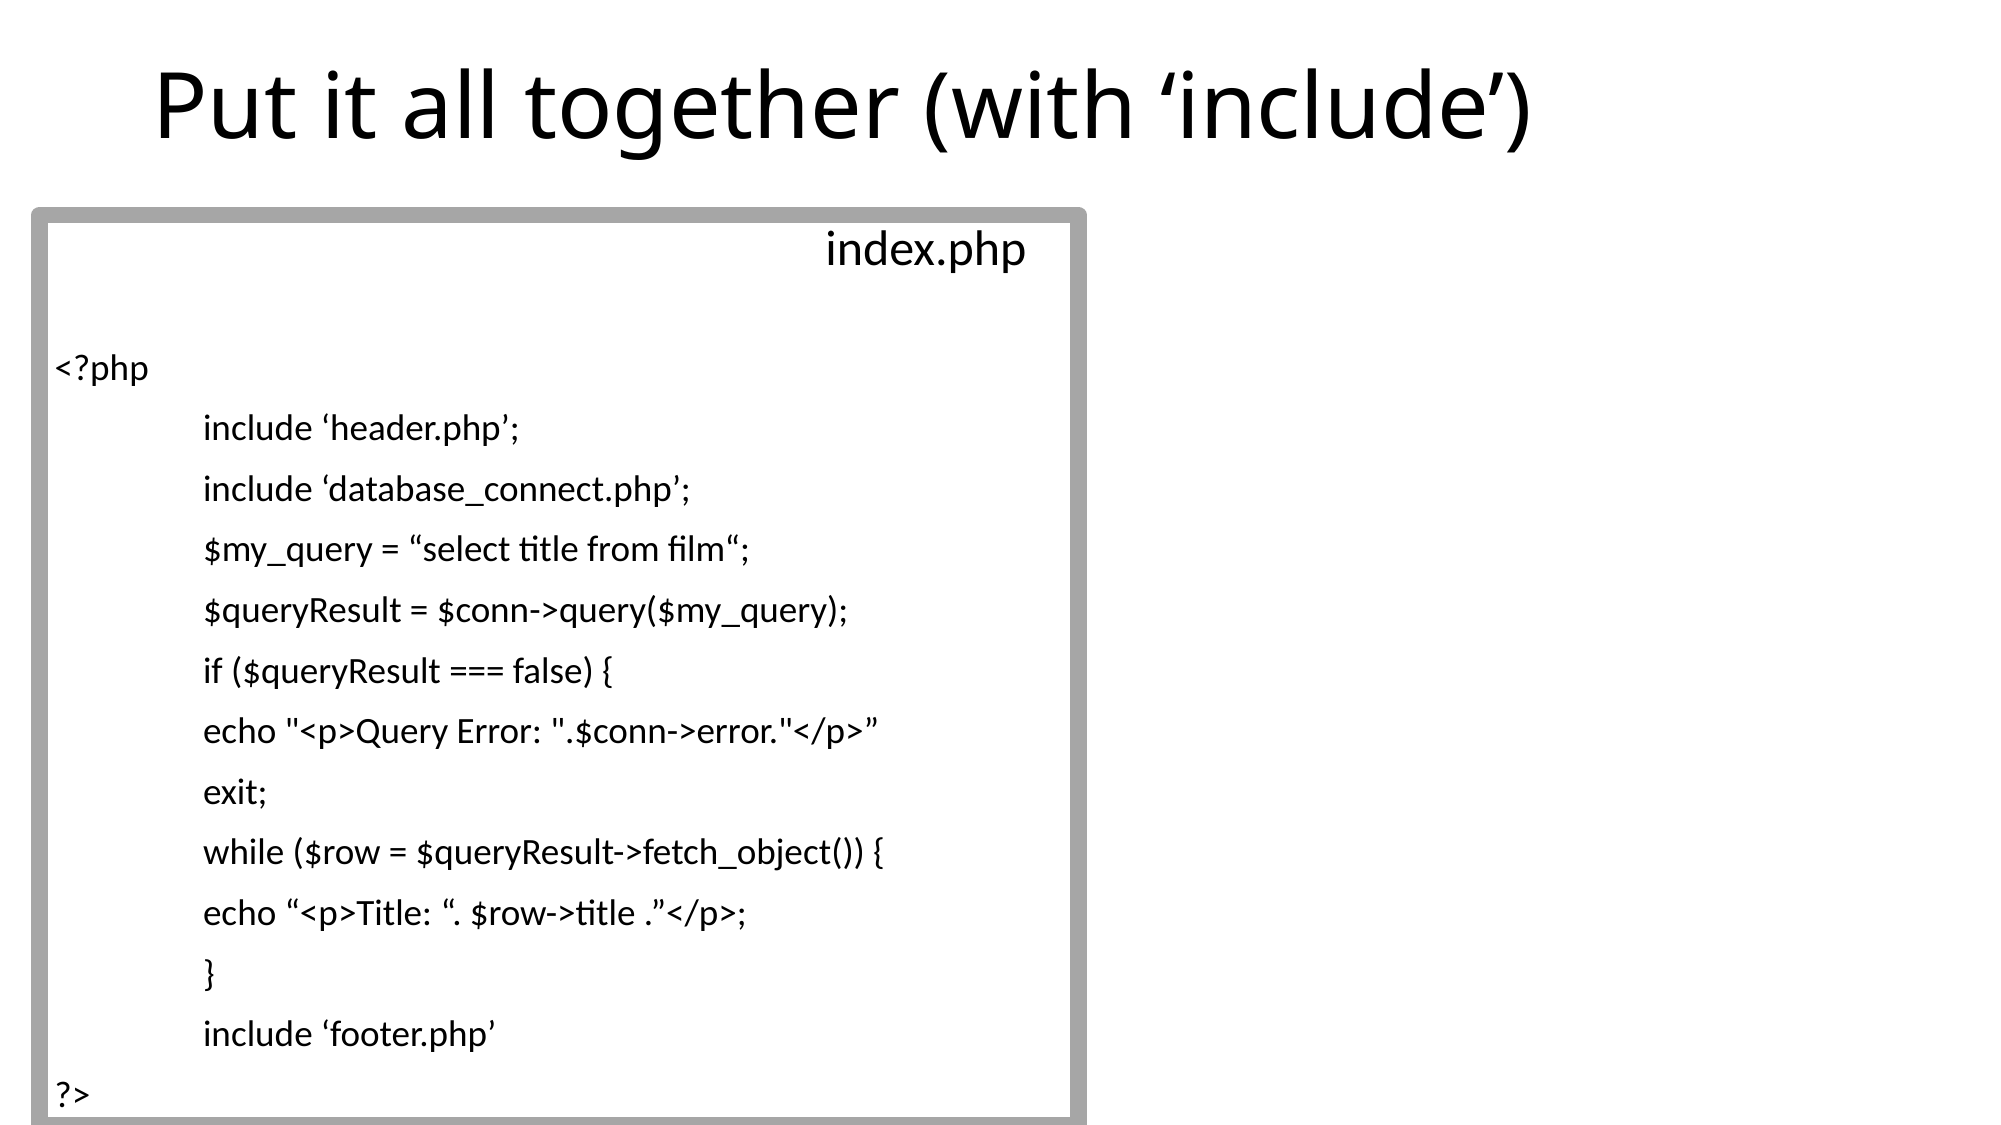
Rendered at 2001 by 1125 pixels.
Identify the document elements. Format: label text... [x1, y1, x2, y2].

list <?php include ‘header.php’; include ‘database_connect.php’; $my_query = “select title from film“; $queryResult = $conn->query($my_query); if ($queryResult === false) { echo "<p>Query Error: ".$conn->error."</p>” exit; while ($row = $queryResult->fetch_object()) { echo “<p>Title: “. $row->title .”</p>; } include ‘footer.php’ ?> [39, 215, 1079, 1125]
title Put it all together (with ‘include’) [137, 0, 1863, 218]
text_box index.php [810, 207, 1190, 283]
